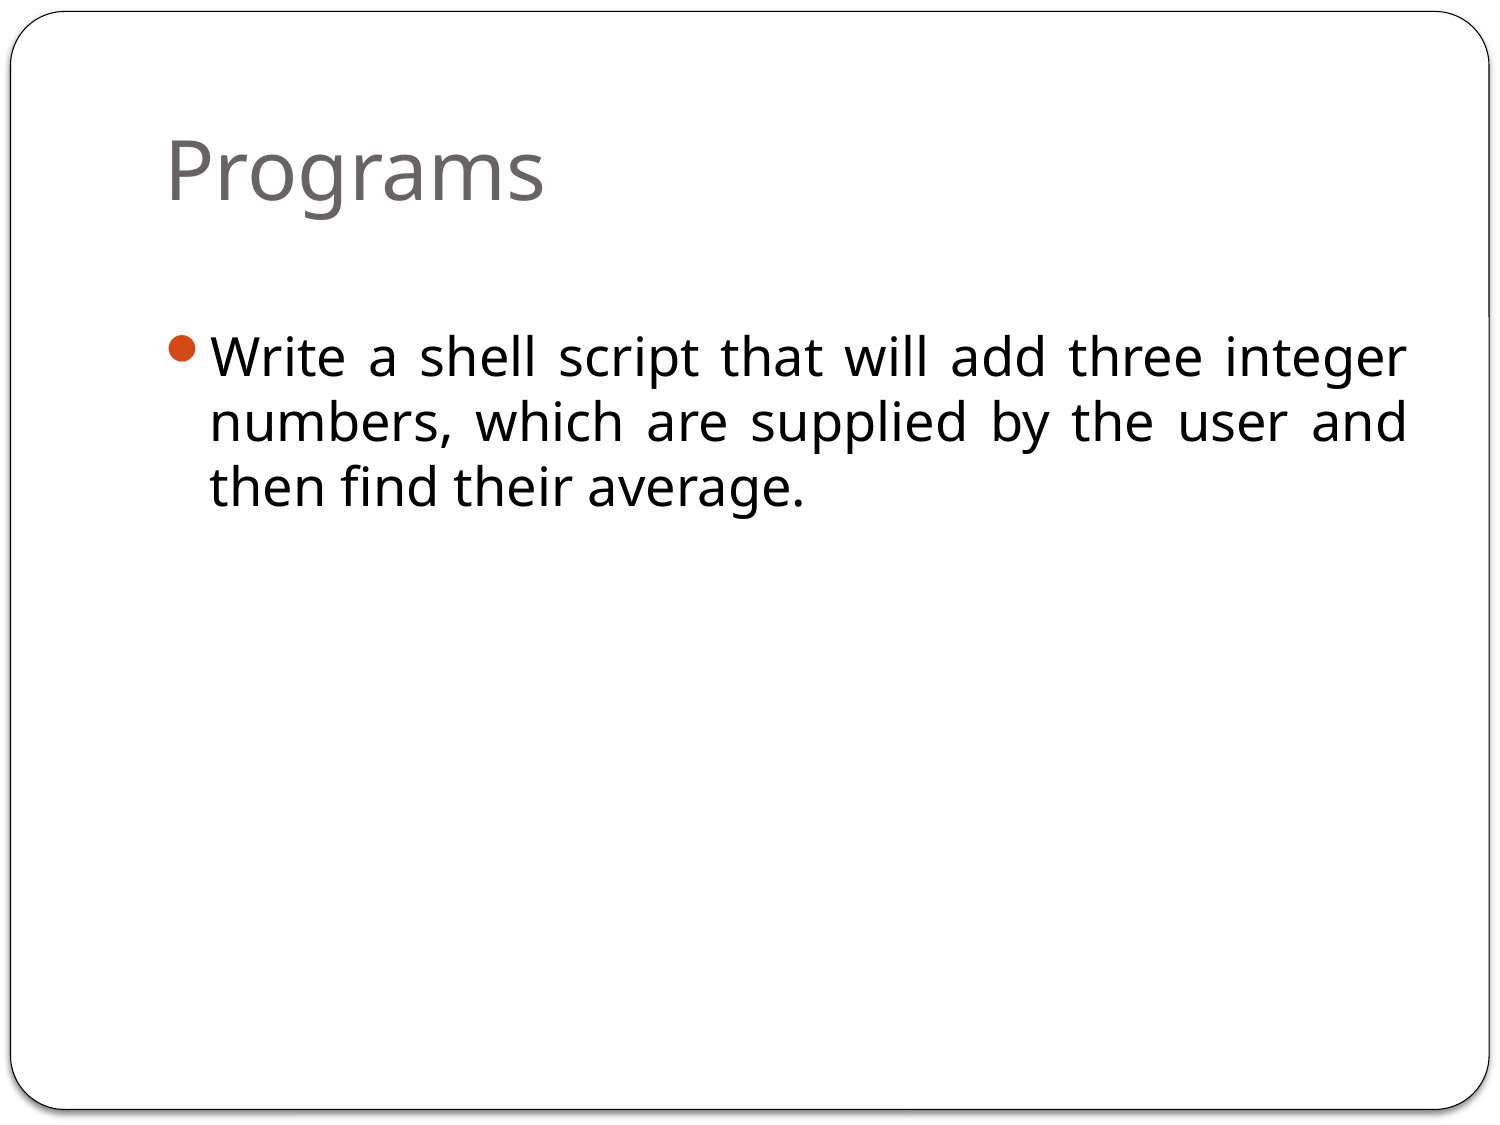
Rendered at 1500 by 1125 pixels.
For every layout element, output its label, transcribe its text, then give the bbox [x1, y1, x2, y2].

title Programs [150, 45, 1425, 233]
list Write a shell script that will add three integer numbers, which are supplied by the user and then find their average. [150, 237, 1425, 988]
